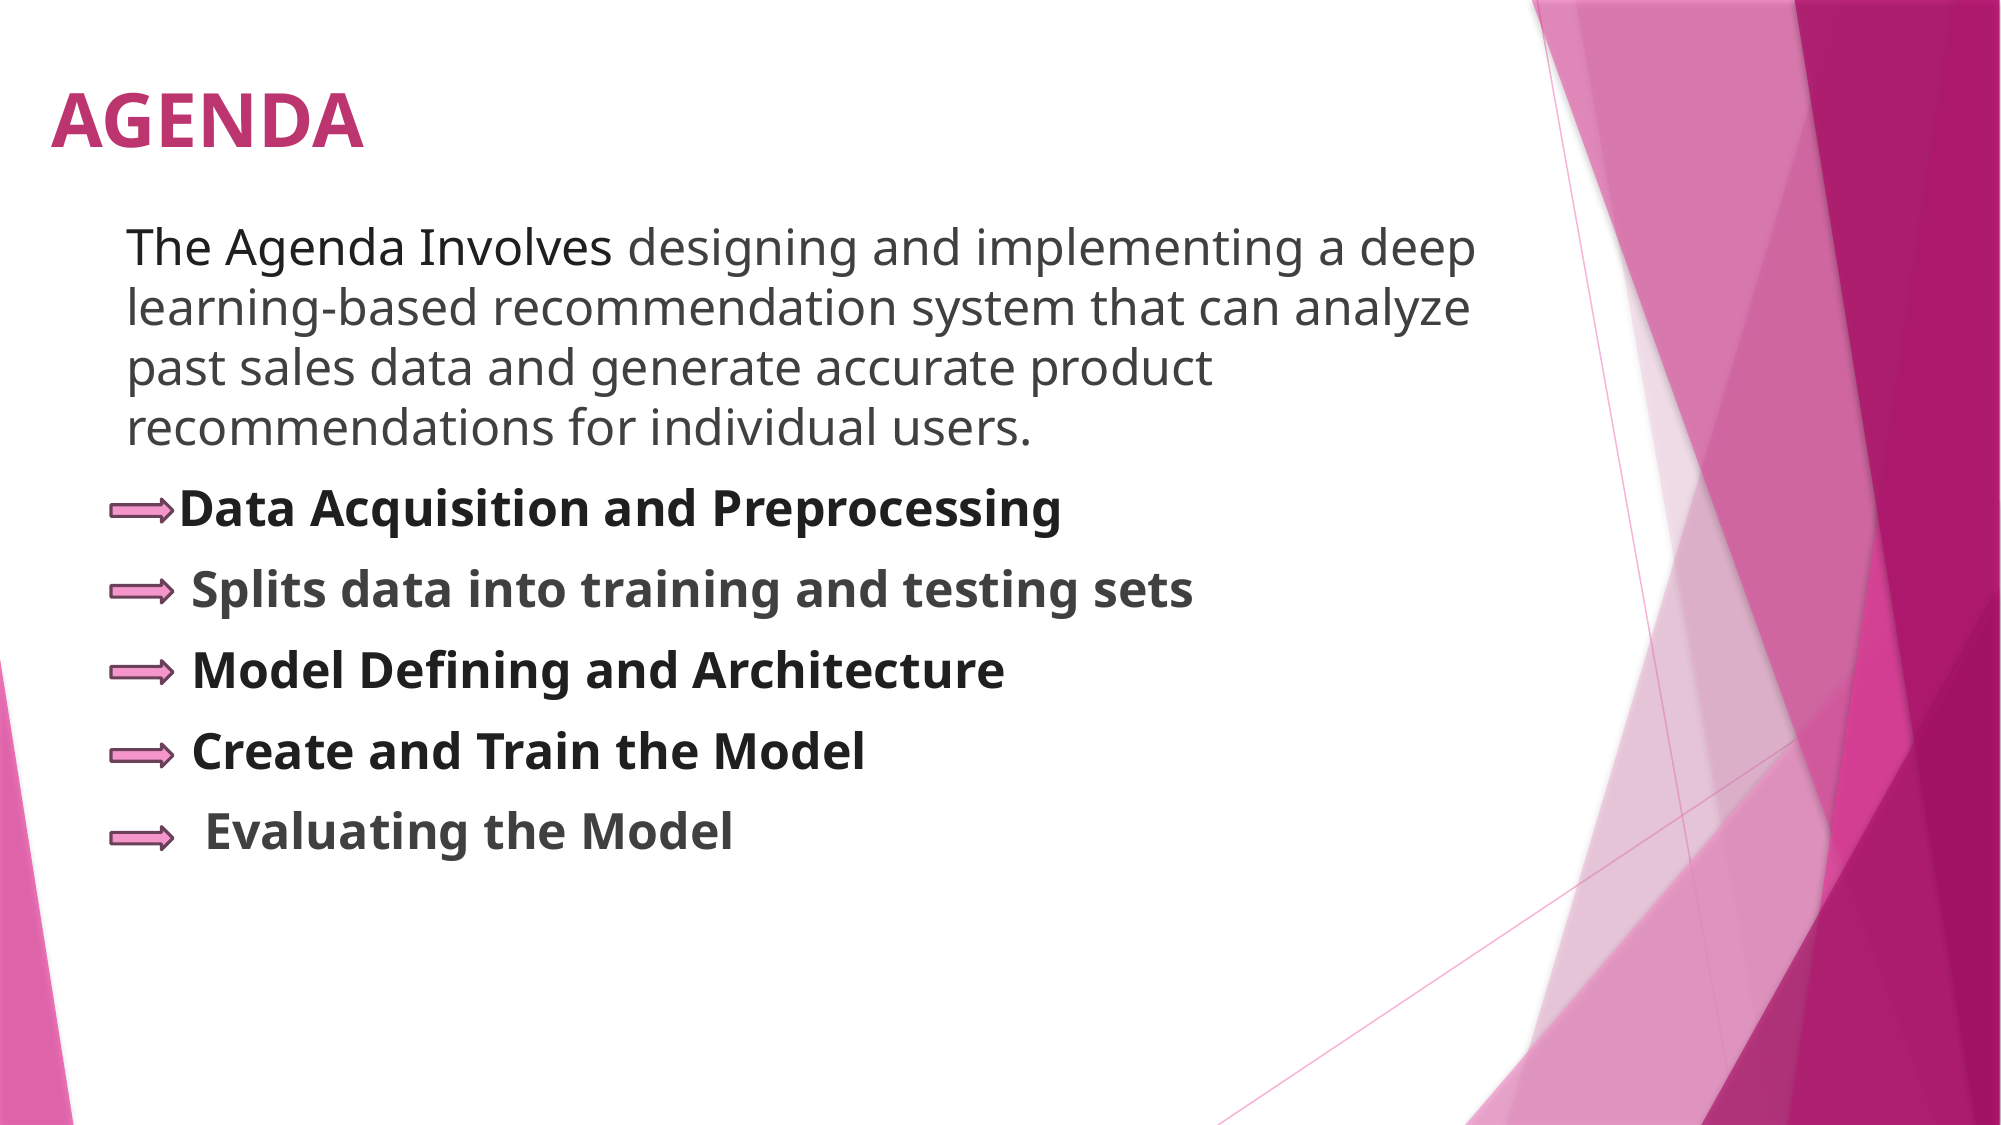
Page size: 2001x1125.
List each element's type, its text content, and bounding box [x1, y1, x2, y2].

text_box [109, 659, 175, 686]
text_box [109, 742, 175, 769]
list The Agenda Involves designing and implementing a deep learning-based recommendation system that can analyze past sales data and generate accurate product recommendations for individual users. Data Acquisition and Preprocessing Splits data into training and testing sets Model Defining and Architecture Create and Train the Model Evaluating the Model [111, 208, 1522, 989]
text_box [109, 825, 175, 852]
text_box [109, 497, 175, 524]
text_box [109, 578, 175, 605]
title AGENDA [36, 65, 1447, 282]
